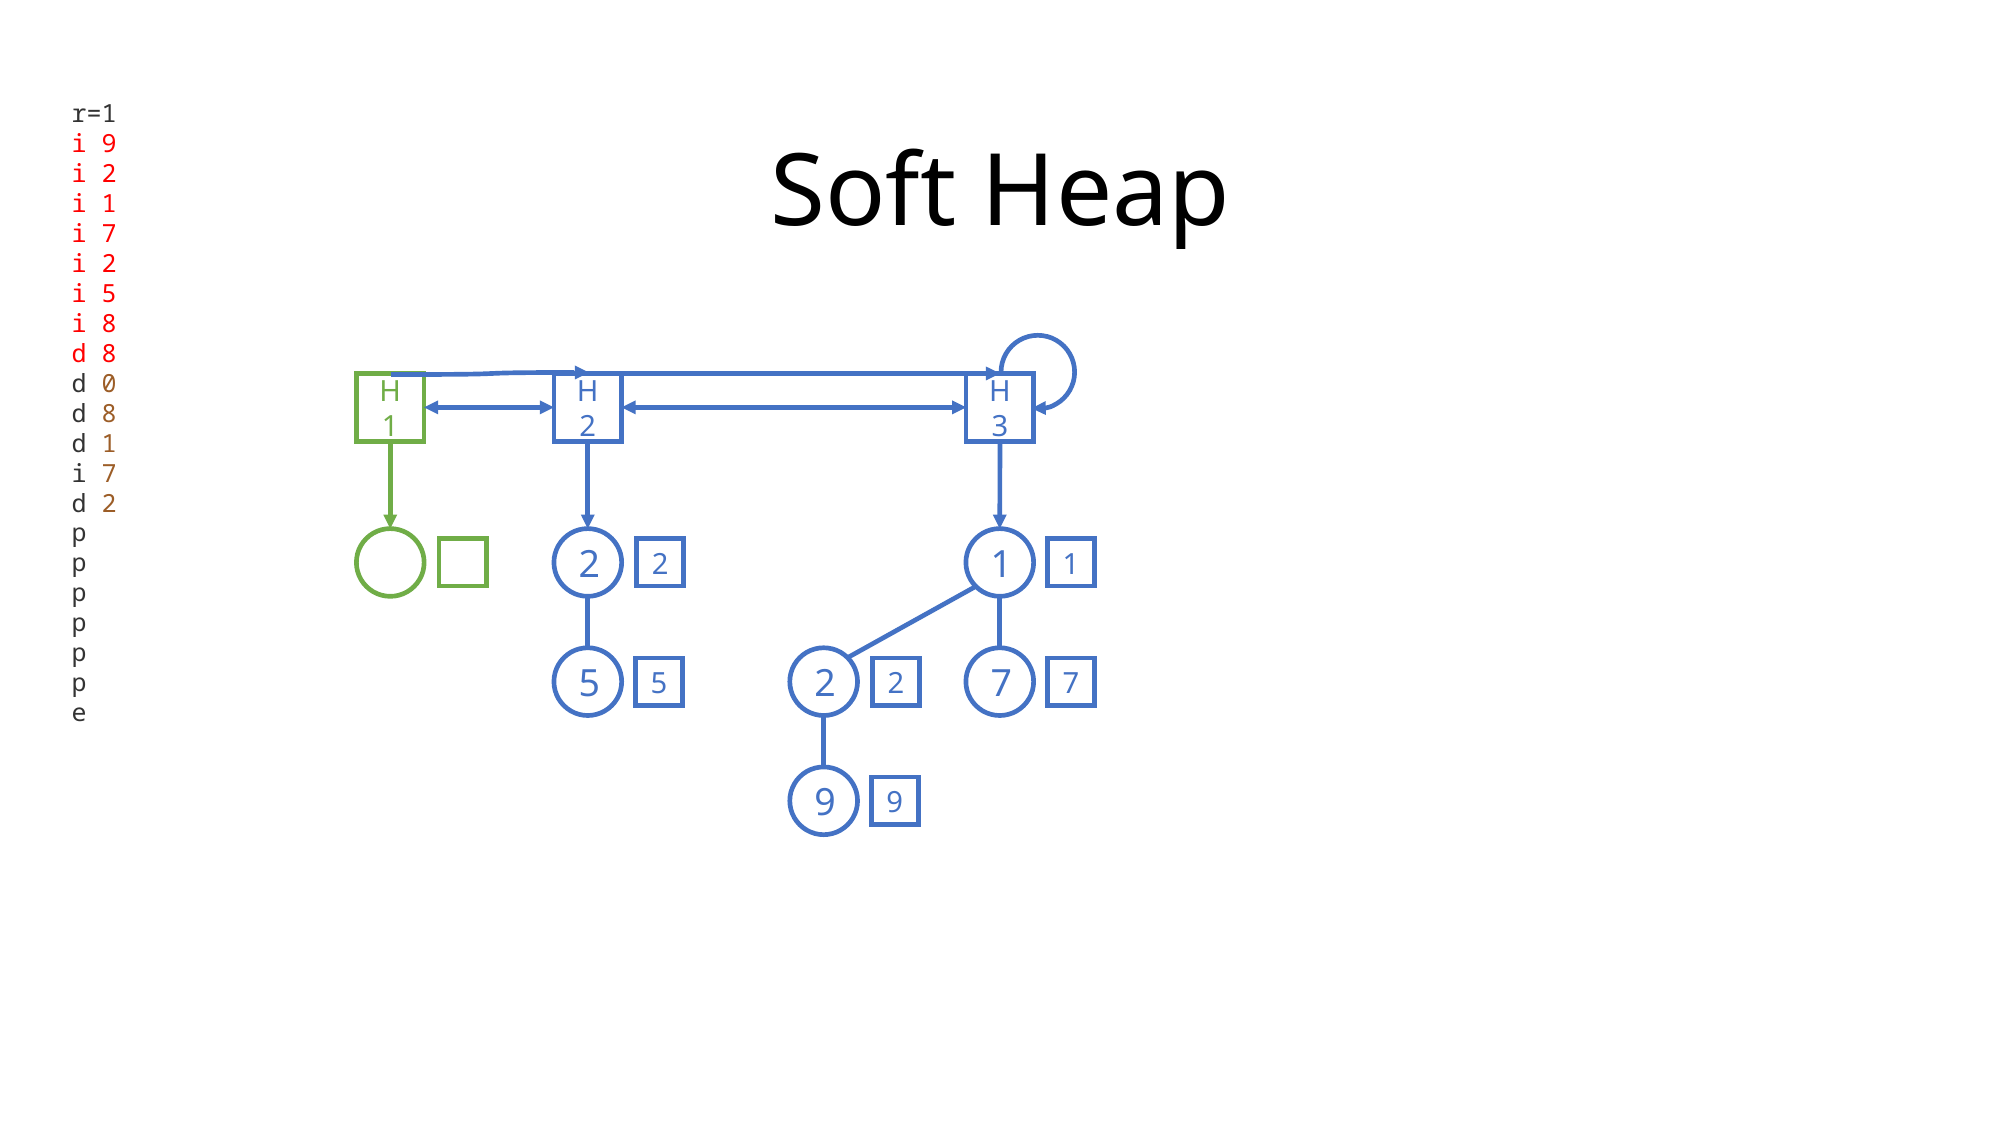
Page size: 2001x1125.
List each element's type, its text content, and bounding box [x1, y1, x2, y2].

text_box [438, 538, 487, 587]
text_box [847, 586, 976, 658]
text_box 2 [552, 527, 623, 598]
text_box 9 [788, 766, 859, 836]
text_box [355, 527, 426, 598]
text_box H3 [965, 373, 1035, 442]
text_box 2 [788, 646, 859, 717]
text_box 9 [870, 776, 920, 825]
text_box 2 [871, 658, 921, 706]
text_box r=1 i 9 i 2 i 1 i 7 i 2 i 5 i 8 d 8 d 0 d 8 d 1 i 7 d 2 p p p p p p e [56, 90, 238, 734]
text_box 5 [634, 657, 684, 706]
text_box [1000, 334, 1076, 415]
text_box H2 [553, 374, 623, 442]
text_box 1 [1046, 538, 1096, 587]
text_box 7 [964, 646, 1035, 717]
text_box 2 [636, 538, 685, 587]
text_box Soft Heap [552, 106, 1449, 255]
text_box 1 [964, 527, 1035, 598]
text_box H1 [355, 372, 425, 442]
text_box 7 [1046, 657, 1096, 706]
text_box 5 [552, 646, 623, 717]
